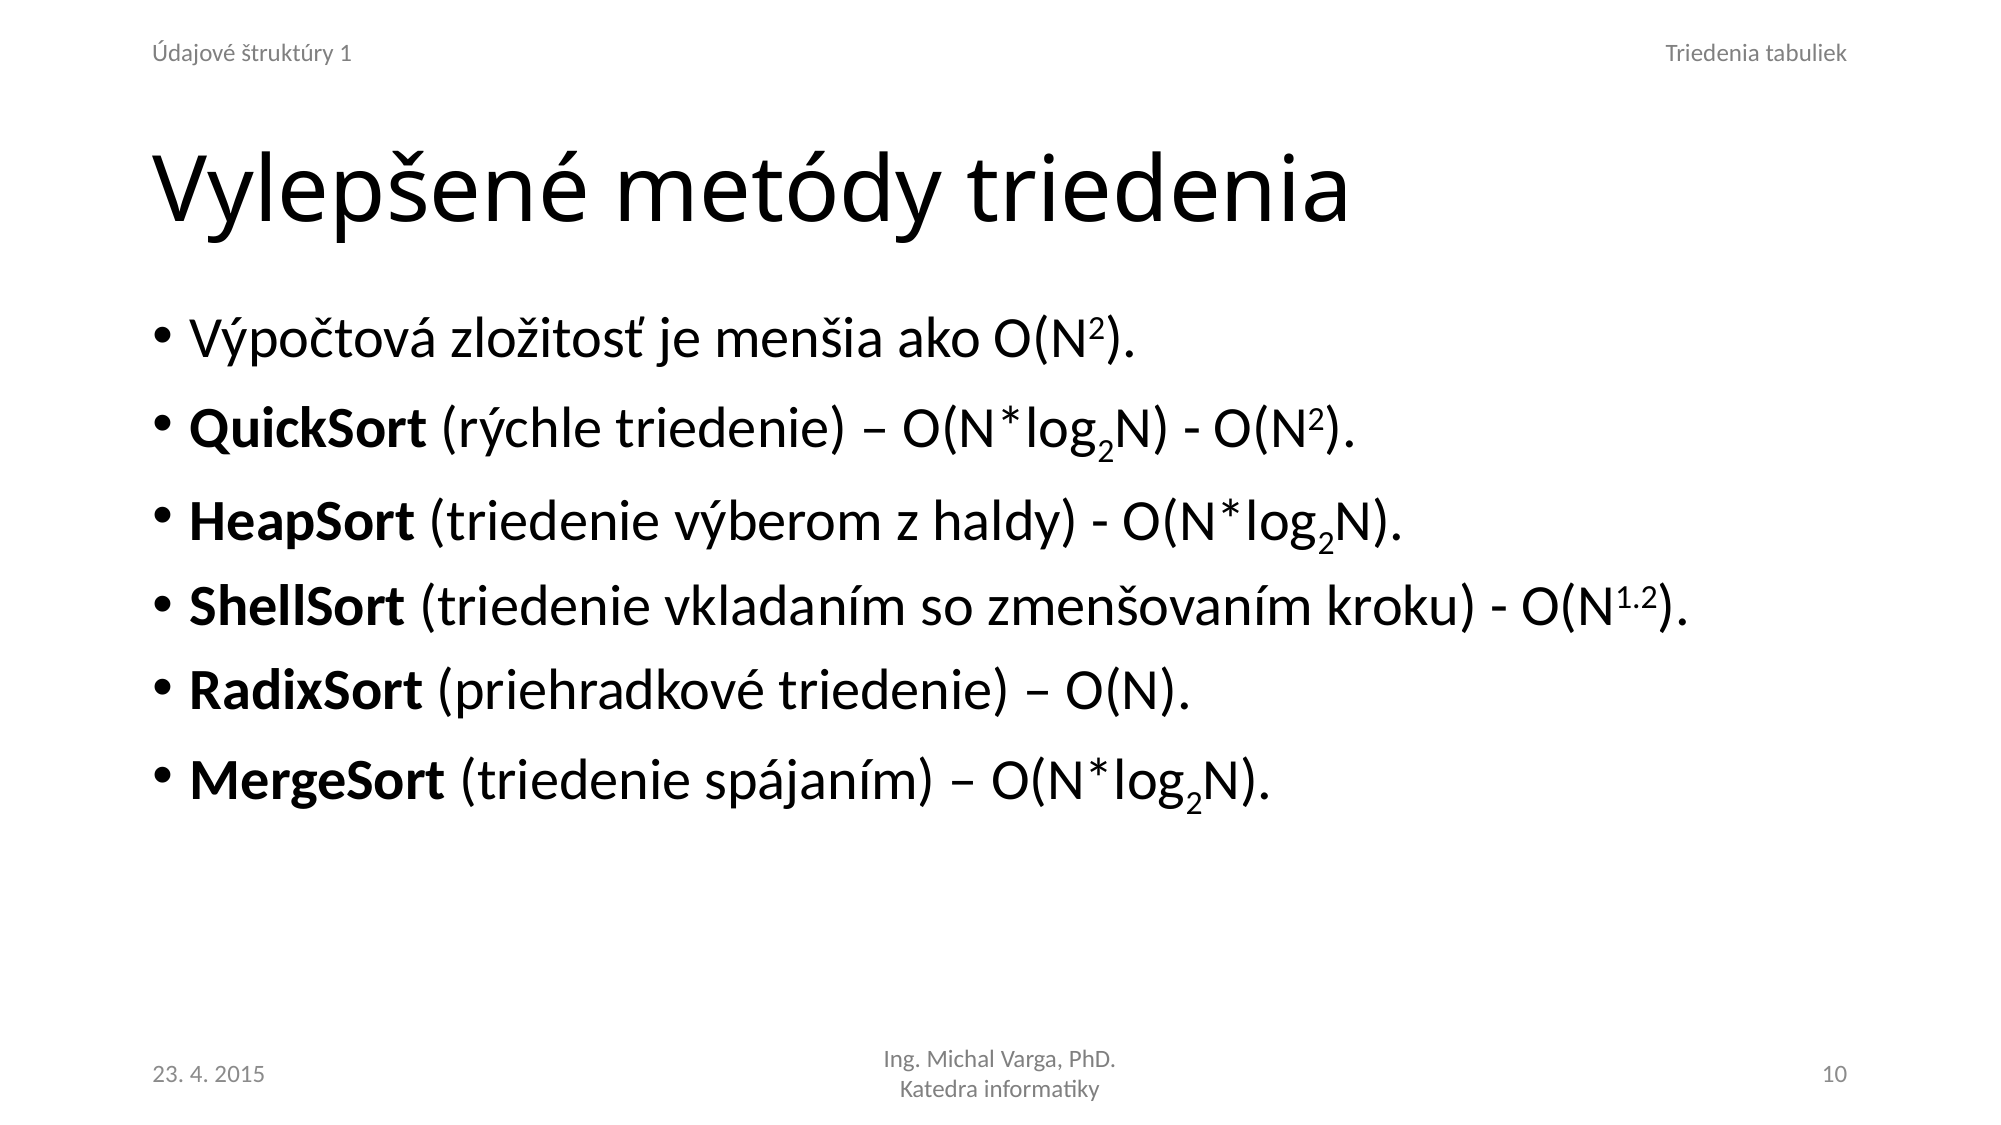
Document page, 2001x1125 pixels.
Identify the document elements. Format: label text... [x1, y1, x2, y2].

title Vylepšené metódy triedenia [137, 105, 1863, 278]
slide_number 23. 4. 2015 [137, 1042, 588, 1103]
list Výpočtová zložitosť je menšia ako O(N2). QuickSort (rýchle triedenie) – O(N*log2N) - O(N2). HeapSort (triedenie výberom z haldy) - O(N*log2N). ShellSort (triedenie vkladaním so zmenšovaním kroku) - O(N1.2). RadixSort (priehradkové triedenie) – O(N). MergeSort (triedenie spájaním) – O(N*log2N). [137, 299, 1863, 1014]
slide_number 10 [1412, 1042, 1863, 1103]
